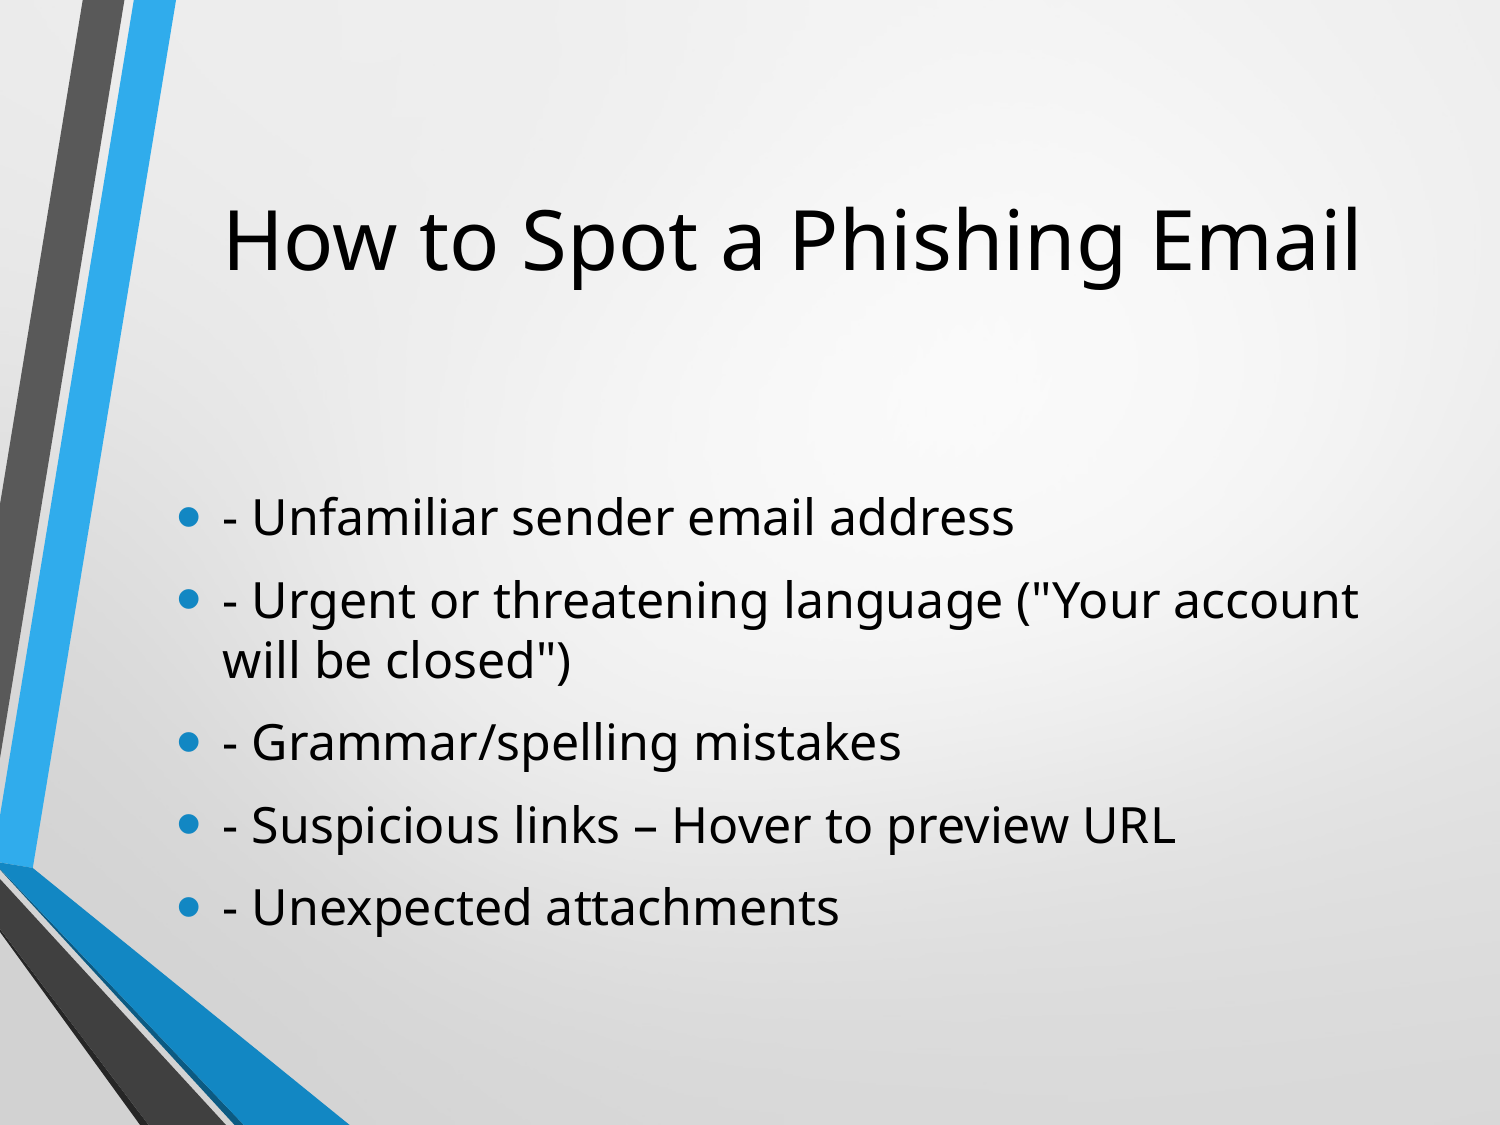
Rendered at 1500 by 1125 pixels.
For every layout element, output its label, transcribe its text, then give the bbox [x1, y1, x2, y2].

list - Unfamiliar sender email address - Urgent or threatening language ("Your account will be closed") - Grammar/spelling mistakes - Suspicious links – Hover to preview URL - Unexpected attachments [161, 437, 1425, 985]
title How to Spot a Phishing Email [161, 75, 1425, 400]
